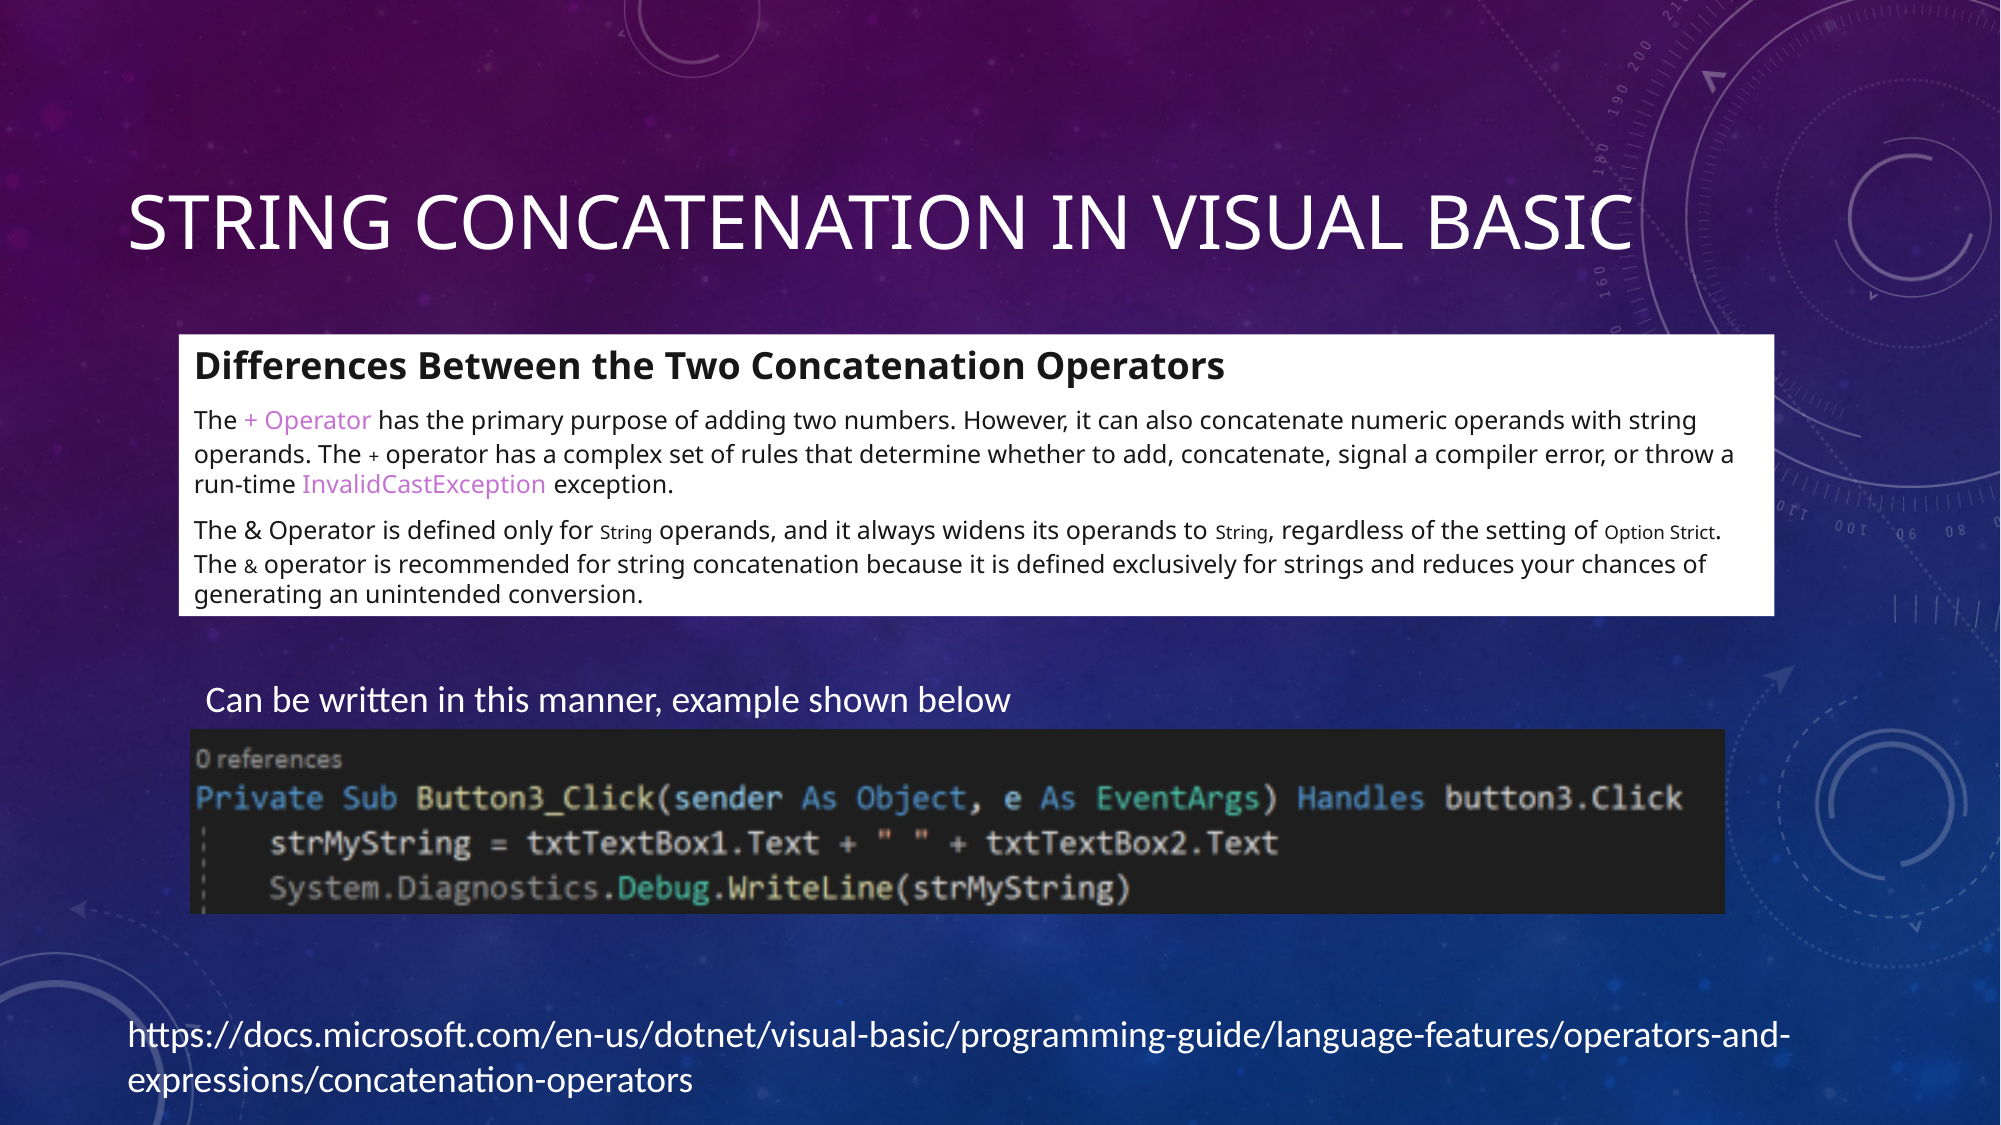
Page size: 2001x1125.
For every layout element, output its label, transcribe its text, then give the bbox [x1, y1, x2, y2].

text_box https://docs.microsoft.com/en-us/dotnet/visual-basic/programming-guide/language-features/operators-and-expressions/concatenation-operators [112, 1002, 1938, 1107]
picture [0, 0, 2001, 1125]
title STRING Concatenation in visual Basic [112, 99, 1775, 339]
text_box Can be written in this manner, example shown below [190, 667, 1033, 728]
text_box Differences Between the Two Concatenation Operators The + Operator has the primary purpose of adding two numbers. However, it can also concatenate numeric operands with string operands. The + operator has a complex set of rules that determine whether to add, concatenate, signal a compiler error, or throw a run-time InvalidCastException exception. The & Operator is defined only for String operands, and it always widens its operands to String, regardless of the setting of Option Strict. The & operator is recommended for string concatenation because it is defined exclusively for strings and reduces your chances of generating an unintended conversion. [178, 334, 1775, 617]
